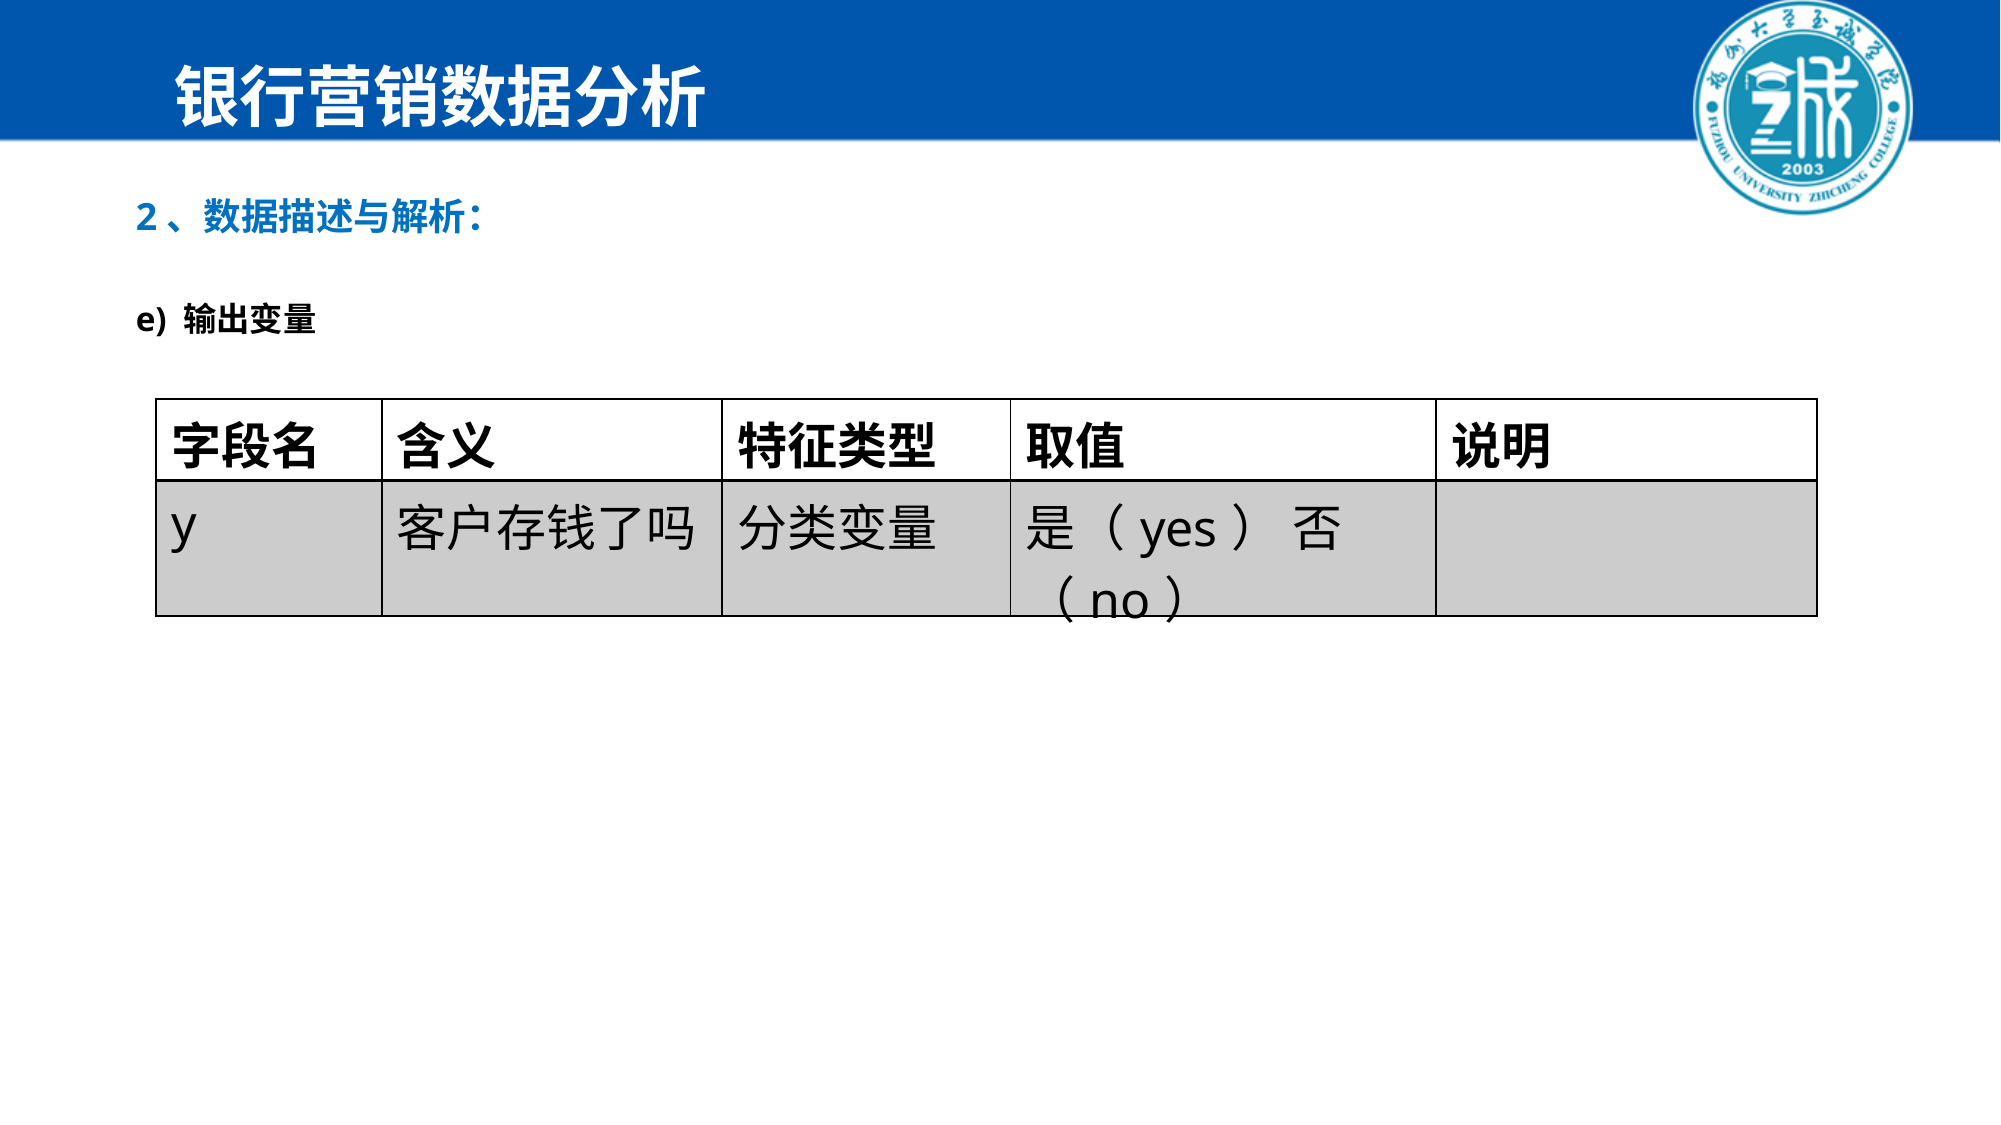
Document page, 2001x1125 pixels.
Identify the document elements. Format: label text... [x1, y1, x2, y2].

table_header 特征类型 [723, 400, 1010, 479]
table_header 取值 [1011, 400, 1435, 479]
table_header 含义 [383, 400, 721, 479]
table_cell 分类变量 [723, 482, 1010, 615]
text_box 银行营销数据分析 [158, 56, 1884, 200]
table_cell y [157, 482, 381, 615]
text_box 2、数据描述与解析： e) 输出变量 [121, 140, 1897, 695]
table_cell 客户存钱了吗 [383, 482, 721, 615]
table_cell 是（yes） 否（no） [1011, 482, 1435, 615]
picture [0, 0, 2001, 1125]
table_cell [1437, 482, 1816, 615]
table_header 说明 [1437, 400, 1816, 479]
table_header 字段名 [157, 400, 381, 479]
